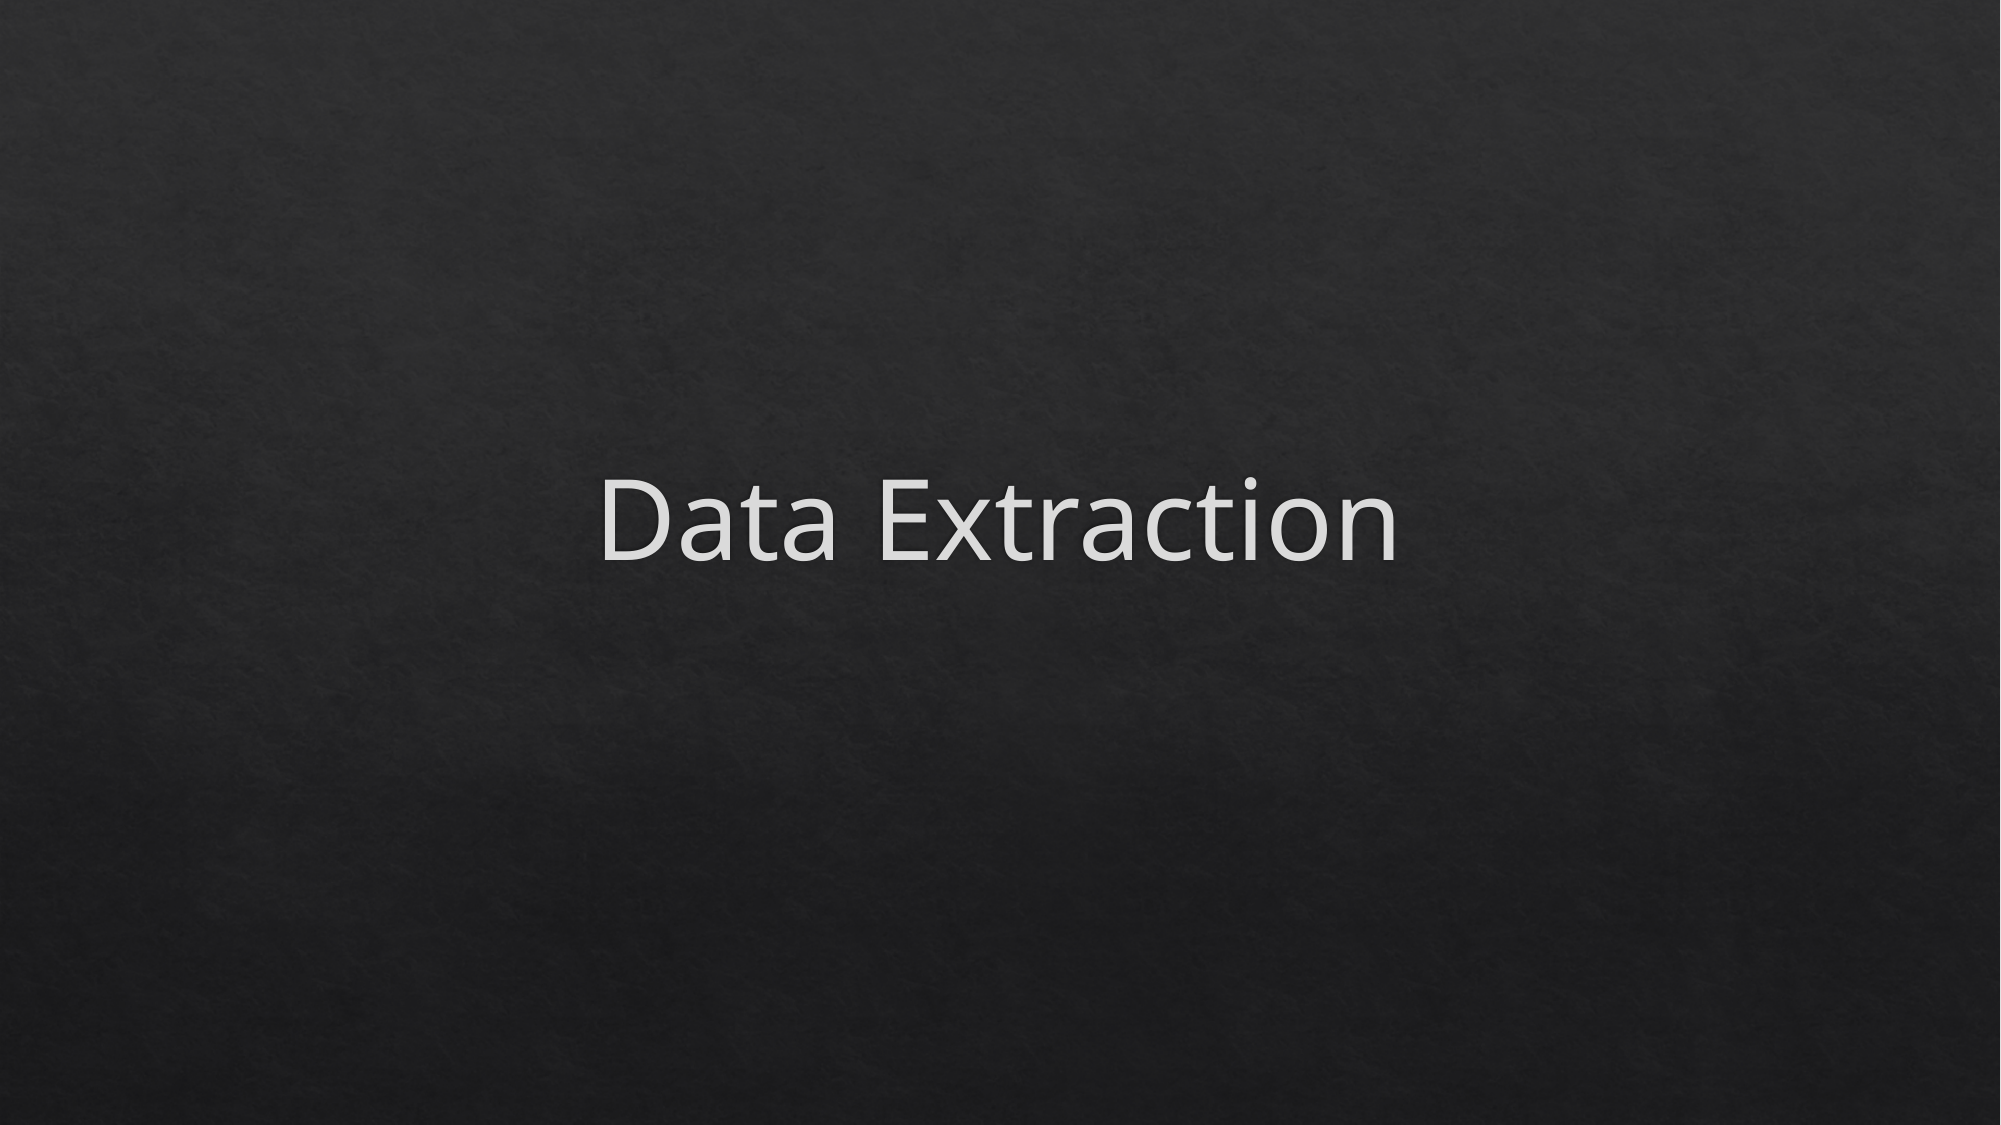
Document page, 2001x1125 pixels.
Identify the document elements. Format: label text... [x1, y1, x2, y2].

title Data Extraction [224, 290, 1774, 591]
